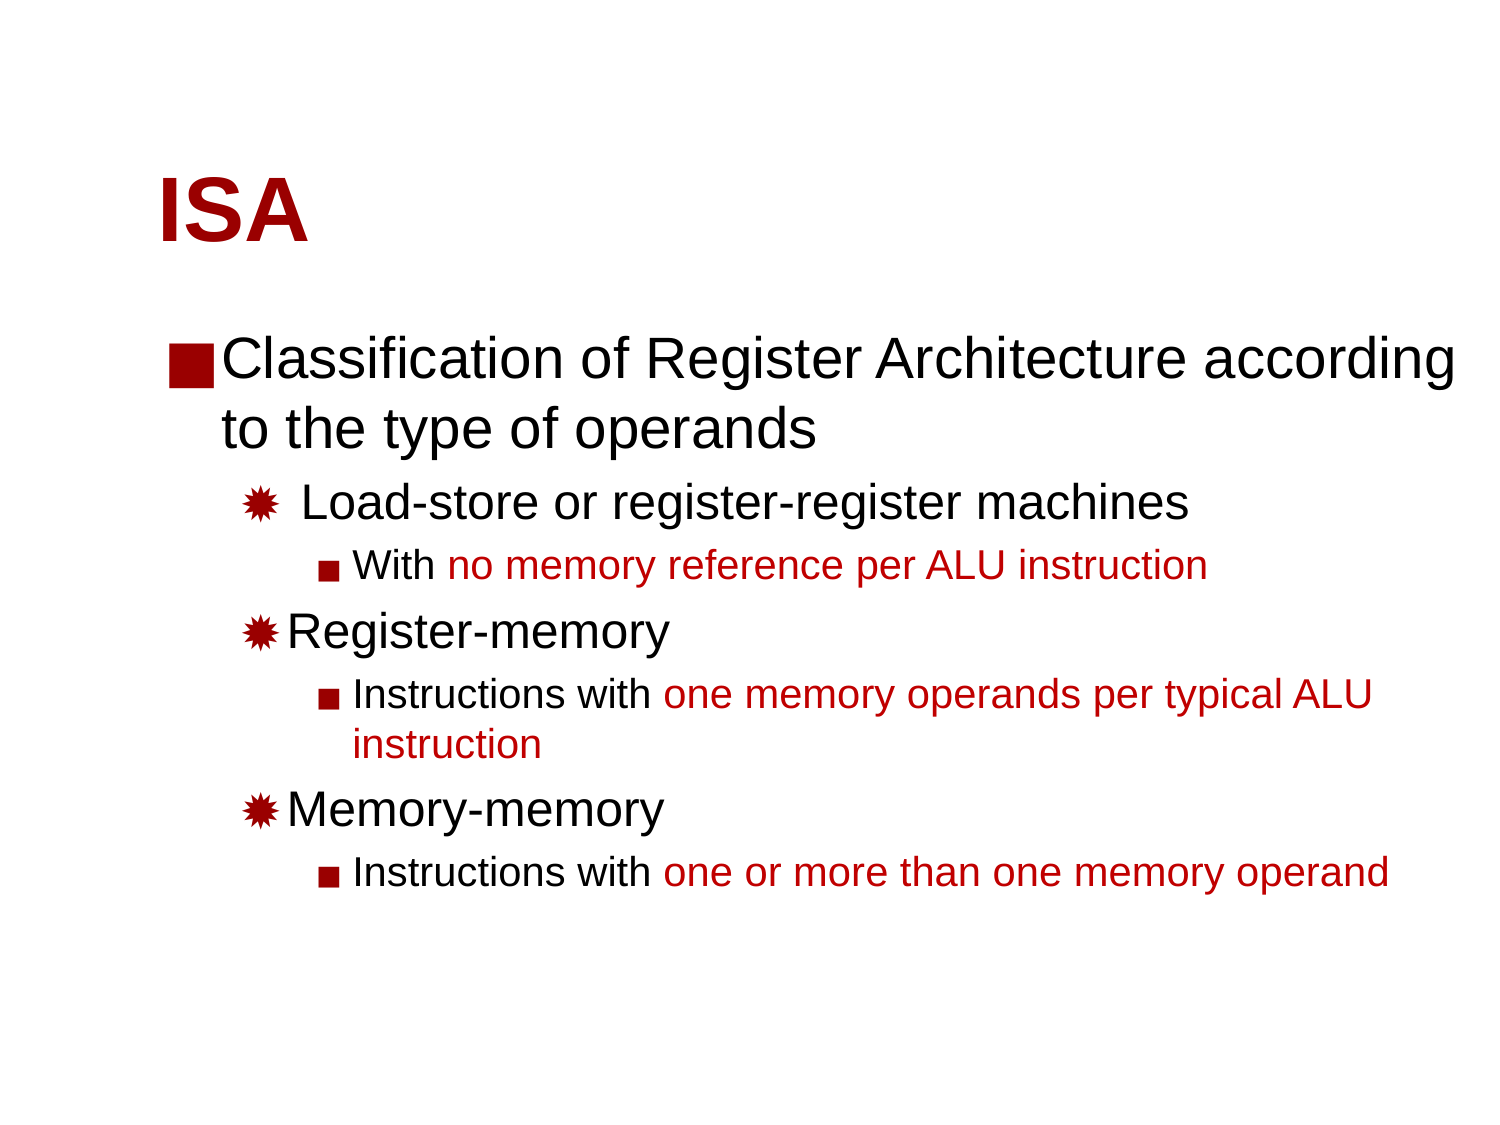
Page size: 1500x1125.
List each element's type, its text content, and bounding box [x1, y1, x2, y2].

list Classification of Register Architecture according to the type of operands Load-store or register-register machines With no memory reference per ALU instruction Register-memory Instructions with one memory operands per typical ALU instruction Memory-memory Instructions with one or more than one memory operand [149, 312, 1481, 1000]
title ISA [142, 141, 1482, 268]
